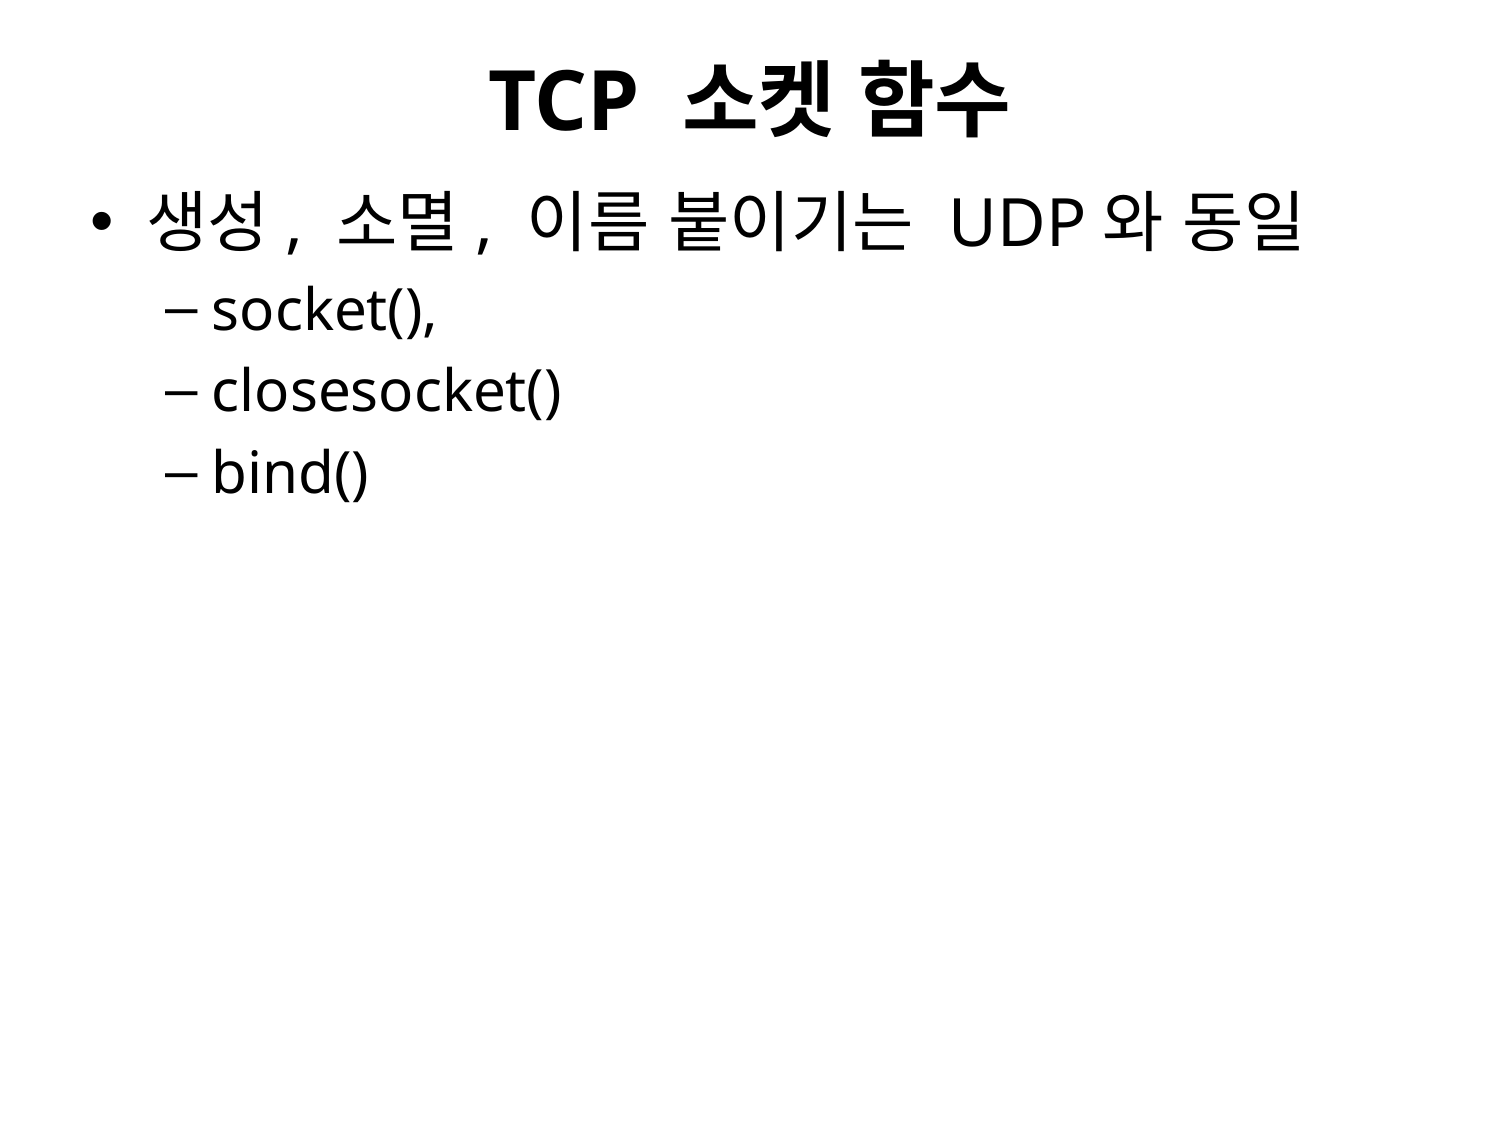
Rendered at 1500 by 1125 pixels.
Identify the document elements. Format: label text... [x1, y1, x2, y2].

list 생성, 소멸, 이름 붙이기는 UDP와 동일 socket(), closesocket() bind() [75, 172, 1425, 1005]
title TCP 소켓 함수 [75, 45, 1425, 149]
